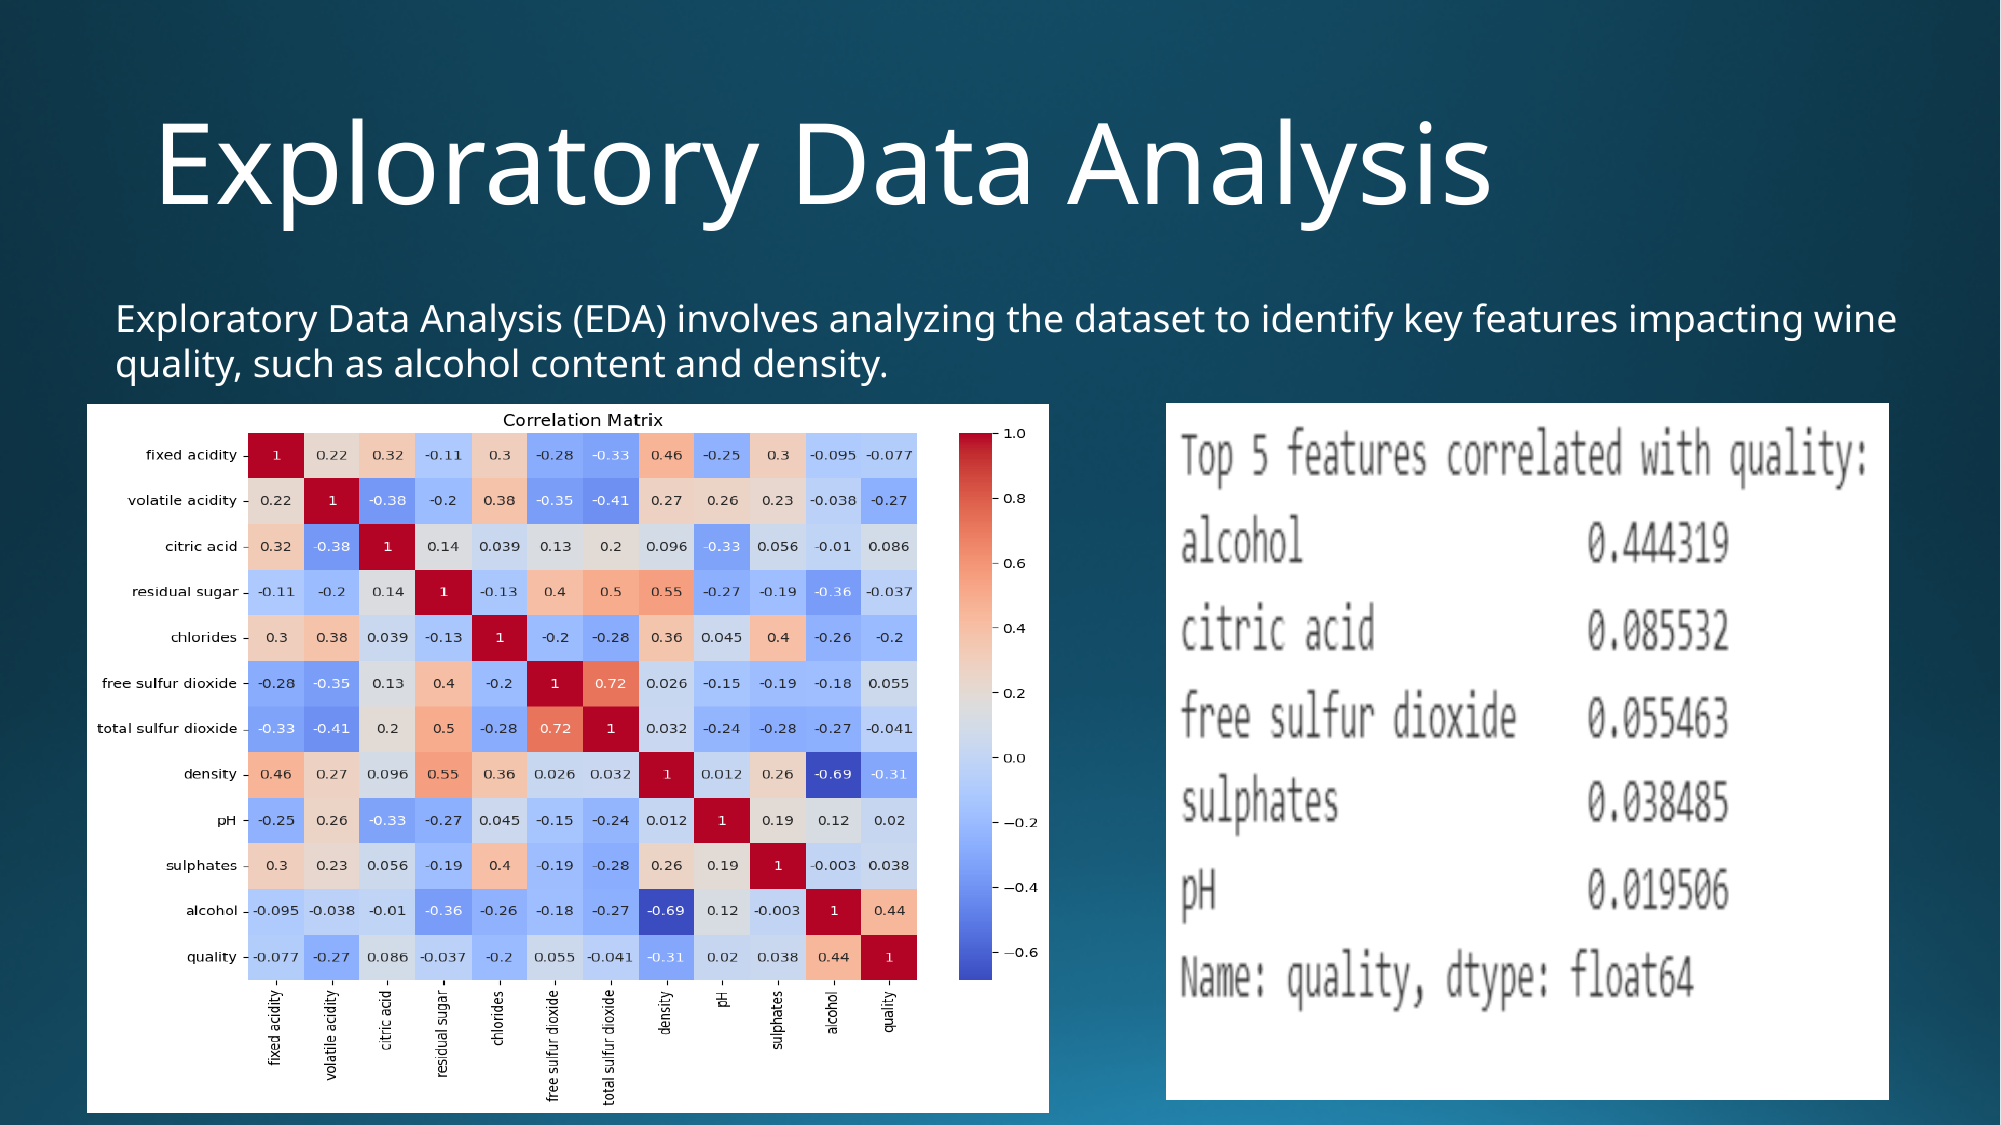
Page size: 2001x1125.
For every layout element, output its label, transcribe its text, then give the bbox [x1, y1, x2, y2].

text_box Exploratory Data Analysis (EDA) involves analyzing the dataset to identify key features impacting wine quality, such as alcohol content and density. [100, 287, 1939, 392]
picture [0, 0, 2001, 1125]
title Exploratory Data Analysis [137, 59, 1863, 278]
